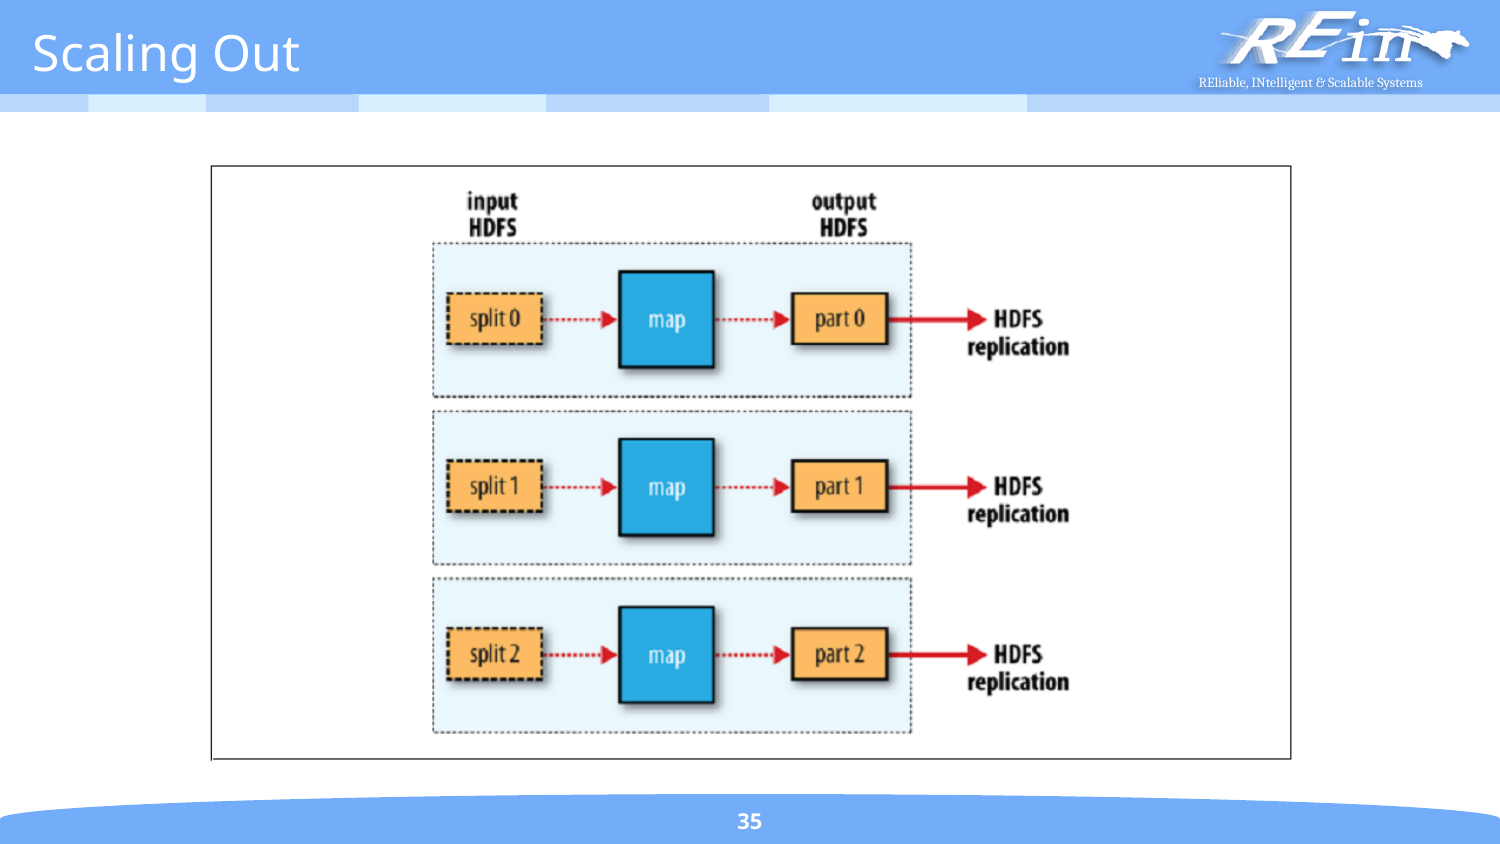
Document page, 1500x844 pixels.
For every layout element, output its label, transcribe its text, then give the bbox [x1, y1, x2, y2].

picture [205, 162, 1295, 762]
title Scaling Out [17, 17, 1136, 86]
slide_number 35 [667, 802, 833, 842]
